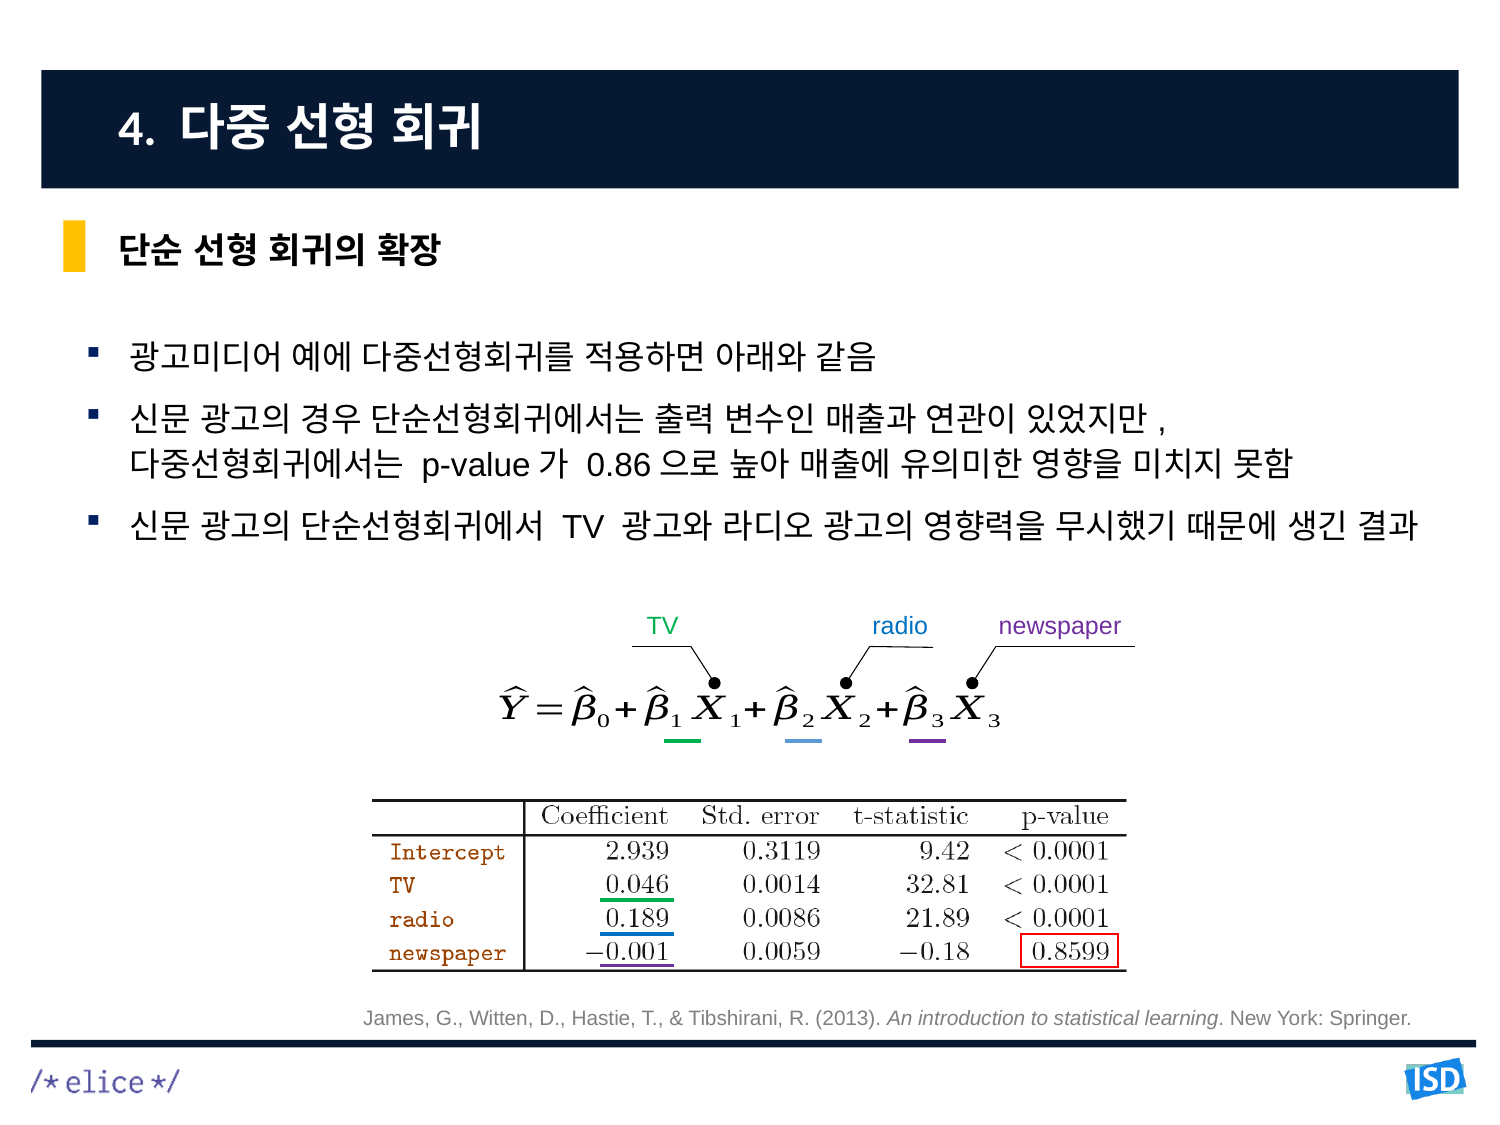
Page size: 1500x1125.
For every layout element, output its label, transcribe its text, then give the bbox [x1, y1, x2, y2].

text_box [845, 601, 1009, 684]
picture [1395, 1049, 1477, 1106]
text_box 광고미디어 예에 다중선형회귀를 적용하면 아래와 같음 신문 광고의 경우 단순선형회귀에서는 출력 변수인 매출과 연관이 있었지만, 다중선형회귀에서는 p-value가 0.86으로 높아 매출에 유의미한 영향을 미치지 못함 신문 광고의 단순선형회귀에서 TV 광고와 라디오 광고의 영향력을 무시했기 때문에 생긴 결과 [71, 323, 1440, 553]
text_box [1009, 601, 1152, 684]
list 단순 선형 회귀의 확장 [103, 220, 1397, 272]
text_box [631, 601, 715, 684]
picture [299, 776, 1201, 985]
title 4. 다중 선형 회귀 [103, 85, 1397, 173]
text_box James, G., Witten, D., Hastie, T., & Tibshirani, R. (2013). An introduction to statistical learning. New York: Springer. [348, 997, 1485, 1037]
picture [31, 1063, 186, 1109]
